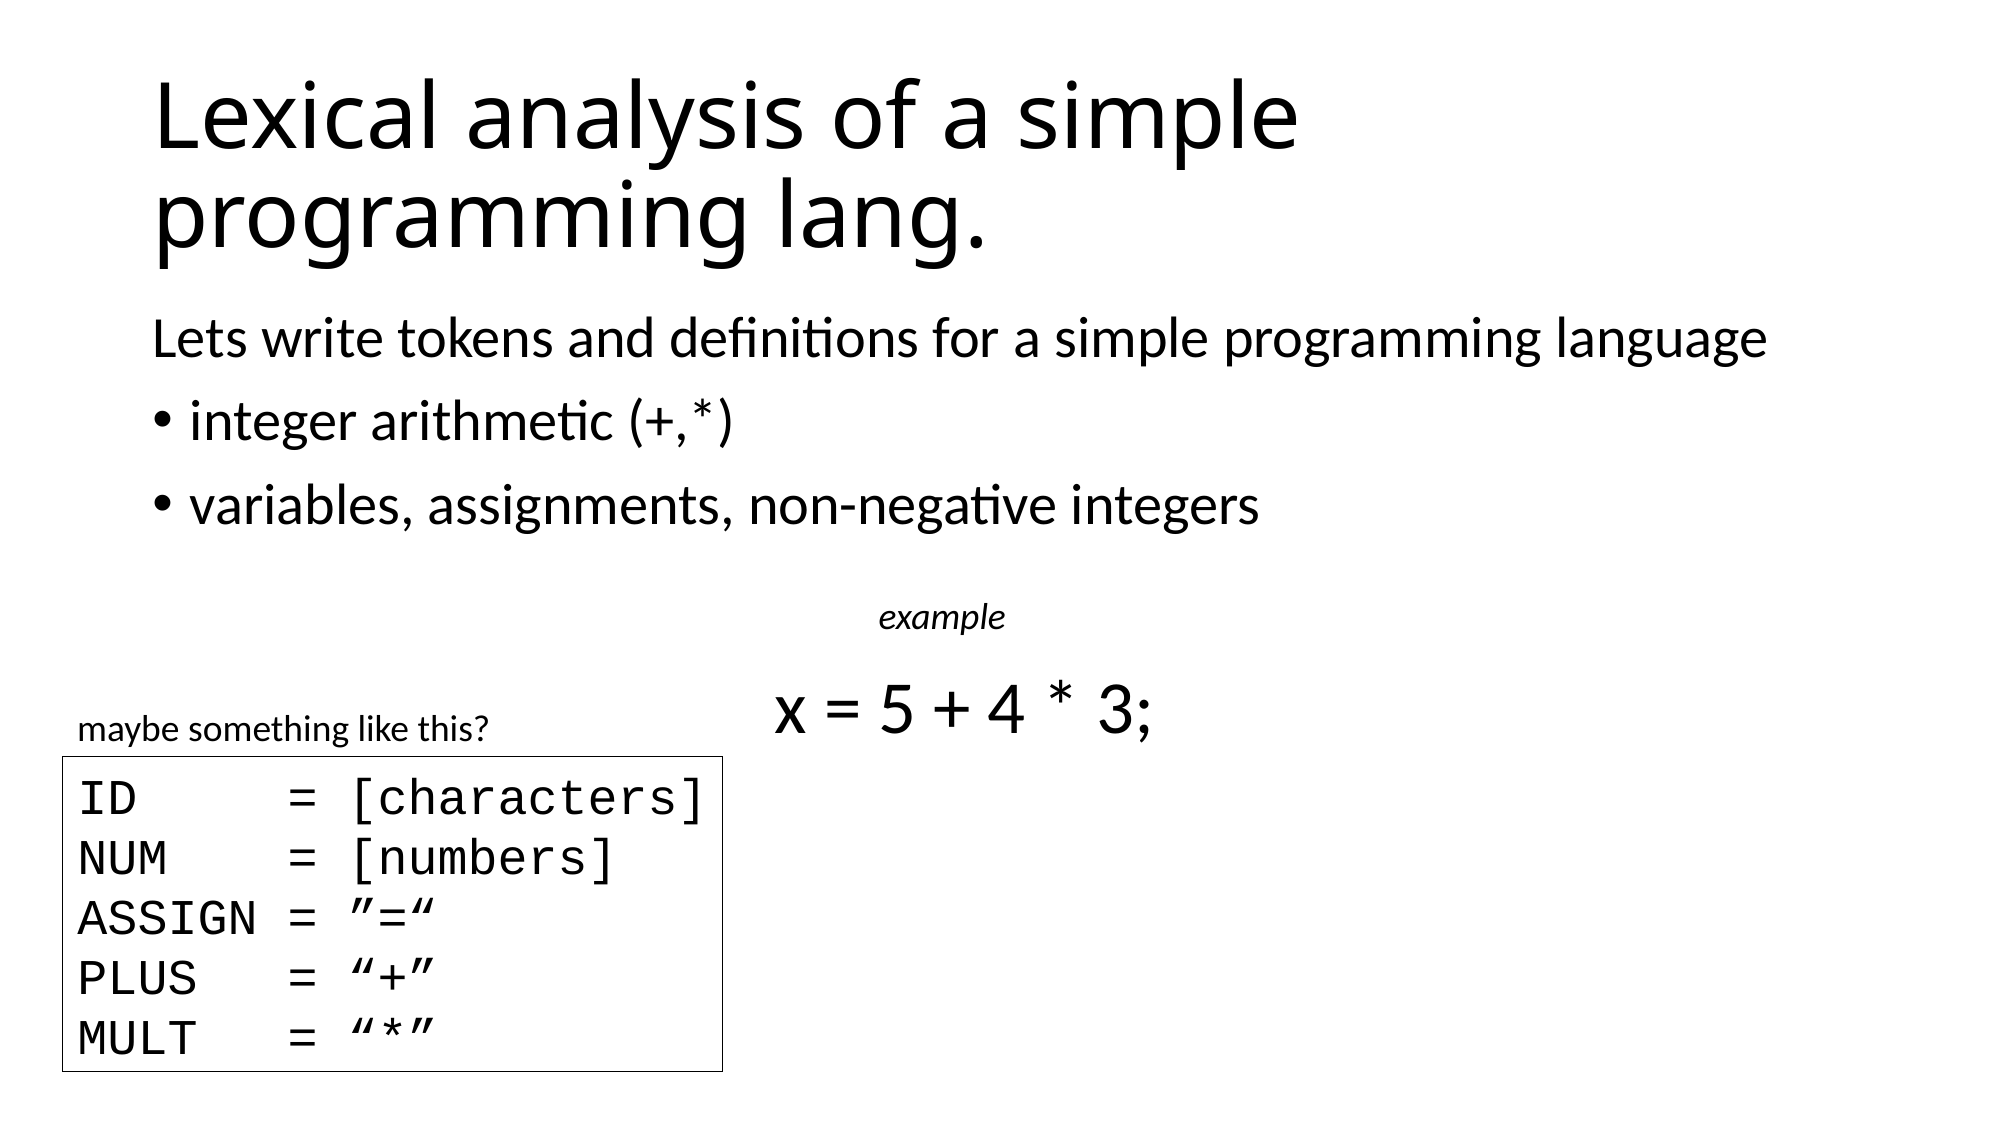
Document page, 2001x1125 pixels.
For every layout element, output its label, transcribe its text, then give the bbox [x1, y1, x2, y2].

text_box ID = [characters] NUM = [numbers] ASSIGN = ”=“ PLUS = “+” MULT = “*” [62, 756, 723, 1072]
text_box example [863, 584, 1030, 645]
text_box maybe something like this? [62, 696, 507, 756]
text_box x = 5 + 4 * 3; [760, 650, 1171, 756]
title Lexical analysis of a simple programming lang. [137, 59, 1863, 278]
text_box Lets write tokens and definitions for a simple programming language integer arithmetic (+,*) variables, assignments, non-negative integers [137, 299, 1863, 563]
